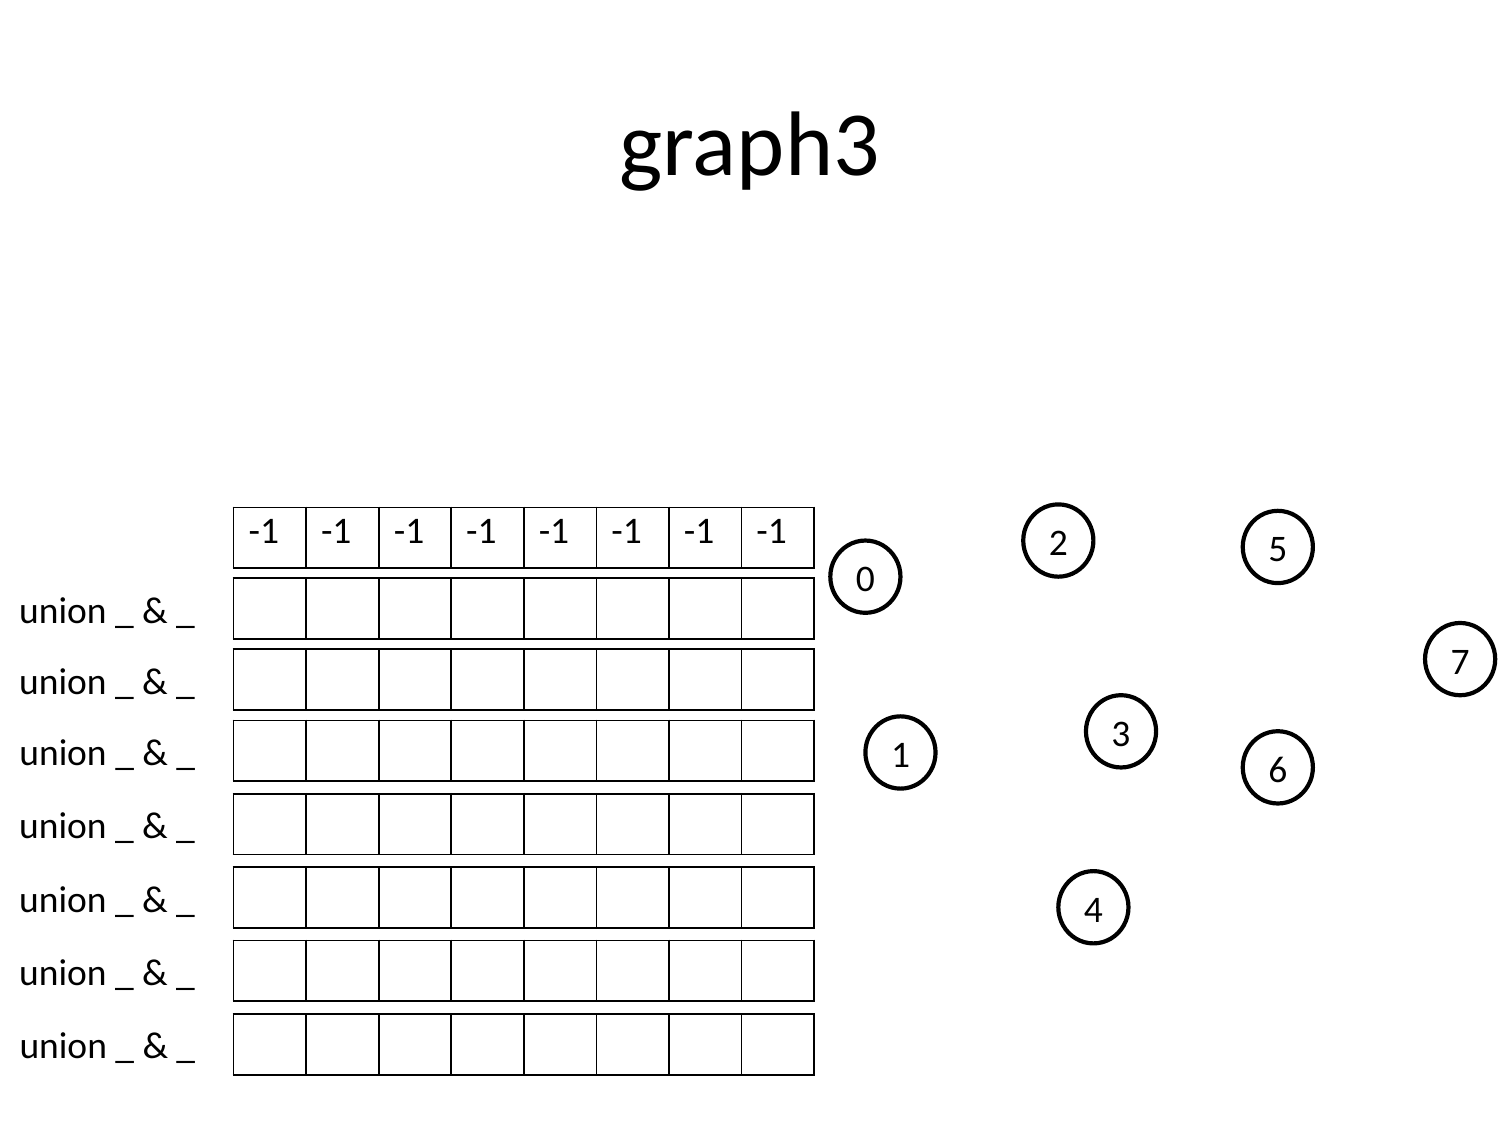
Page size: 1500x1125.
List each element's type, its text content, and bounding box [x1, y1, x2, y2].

table_header [742, 1015, 813, 1074]
text_box 7 [1422, 620, 1498, 698]
table_header [452, 795, 523, 854]
table_header [670, 579, 741, 638]
table_header [452, 721, 523, 780]
table_header [452, 650, 523, 709]
table_header -1 [307, 508, 378, 567]
table_header -1 [234, 508, 305, 567]
table_header [597, 721, 668, 780]
table_header [452, 1015, 523, 1074]
table_header [742, 721, 813, 780]
table_header [452, 941, 523, 1000]
table_header [525, 795, 596, 854]
table_header [380, 650, 450, 709]
table_header [380, 868, 450, 927]
table_header [307, 868, 378, 927]
table_header [307, 1015, 378, 1074]
table_header [742, 579, 813, 638]
text_box 2 [1021, 502, 1096, 579]
text_box union _ & _ [4, 720, 211, 781]
text_box union _ & _ [4, 793, 211, 854]
text_box union _ & _ [4, 649, 211, 710]
text_box 1 [863, 714, 938, 791]
table_header [234, 1015, 305, 1074]
table_header [597, 650, 668, 709]
table_header -1 [380, 508, 450, 567]
table_header -1 [525, 508, 596, 567]
table_header [597, 579, 668, 638]
text_box union _ & _ [4, 578, 211, 639]
text_box union _ & _ [4, 940, 211, 1001]
table_header [525, 650, 596, 709]
text_box union _ & _ [4, 1014, 211, 1074]
table_header [234, 650, 305, 709]
table_header [234, 868, 305, 927]
table_header [307, 795, 378, 854]
text_box 4 [1056, 869, 1131, 946]
table_header [234, 795, 305, 854]
table_header [742, 650, 813, 709]
table_header [597, 795, 668, 854]
table_header [597, 868, 668, 927]
text_box 5 [1240, 508, 1316, 586]
table_header [597, 1015, 668, 1074]
table_header [452, 868, 523, 927]
table_header [307, 941, 378, 1000]
table_header -1 [742, 508, 813, 567]
table_header [742, 941, 813, 1000]
table_header [380, 579, 450, 638]
table_header [670, 1015, 741, 1074]
table_header [307, 650, 378, 709]
table_header [452, 579, 523, 638]
table_header [670, 868, 741, 927]
table_header -1 [452, 508, 523, 567]
table_header [670, 650, 741, 709]
table_header -1 [597, 508, 668, 567]
table_header [307, 721, 378, 780]
table_header [234, 941, 305, 1000]
table_header [525, 721, 596, 780]
text_box 0 [828, 538, 903, 615]
table_header [234, 721, 305, 780]
table_header [234, 579, 305, 638]
table_header -1 [670, 508, 741, 567]
table_header [380, 795, 450, 854]
table_header [670, 721, 741, 780]
table_header [525, 1015, 596, 1074]
title graph3 [75, 45, 1425, 233]
table_header [742, 868, 813, 927]
table_header [597, 941, 668, 1000]
table_header [380, 721, 450, 780]
table_header [525, 868, 596, 927]
table_header [670, 795, 741, 854]
text_box union _ & _ [4, 867, 211, 927]
table_header [525, 941, 596, 1000]
table_header [380, 1015, 450, 1074]
table_header [380, 941, 450, 1000]
table_header [742, 795, 813, 854]
table_header [307, 579, 378, 638]
table_header [525, 579, 596, 638]
text_box 3 [1083, 693, 1159, 770]
table_header [670, 941, 741, 1000]
text_box 6 [1240, 729, 1316, 806]
